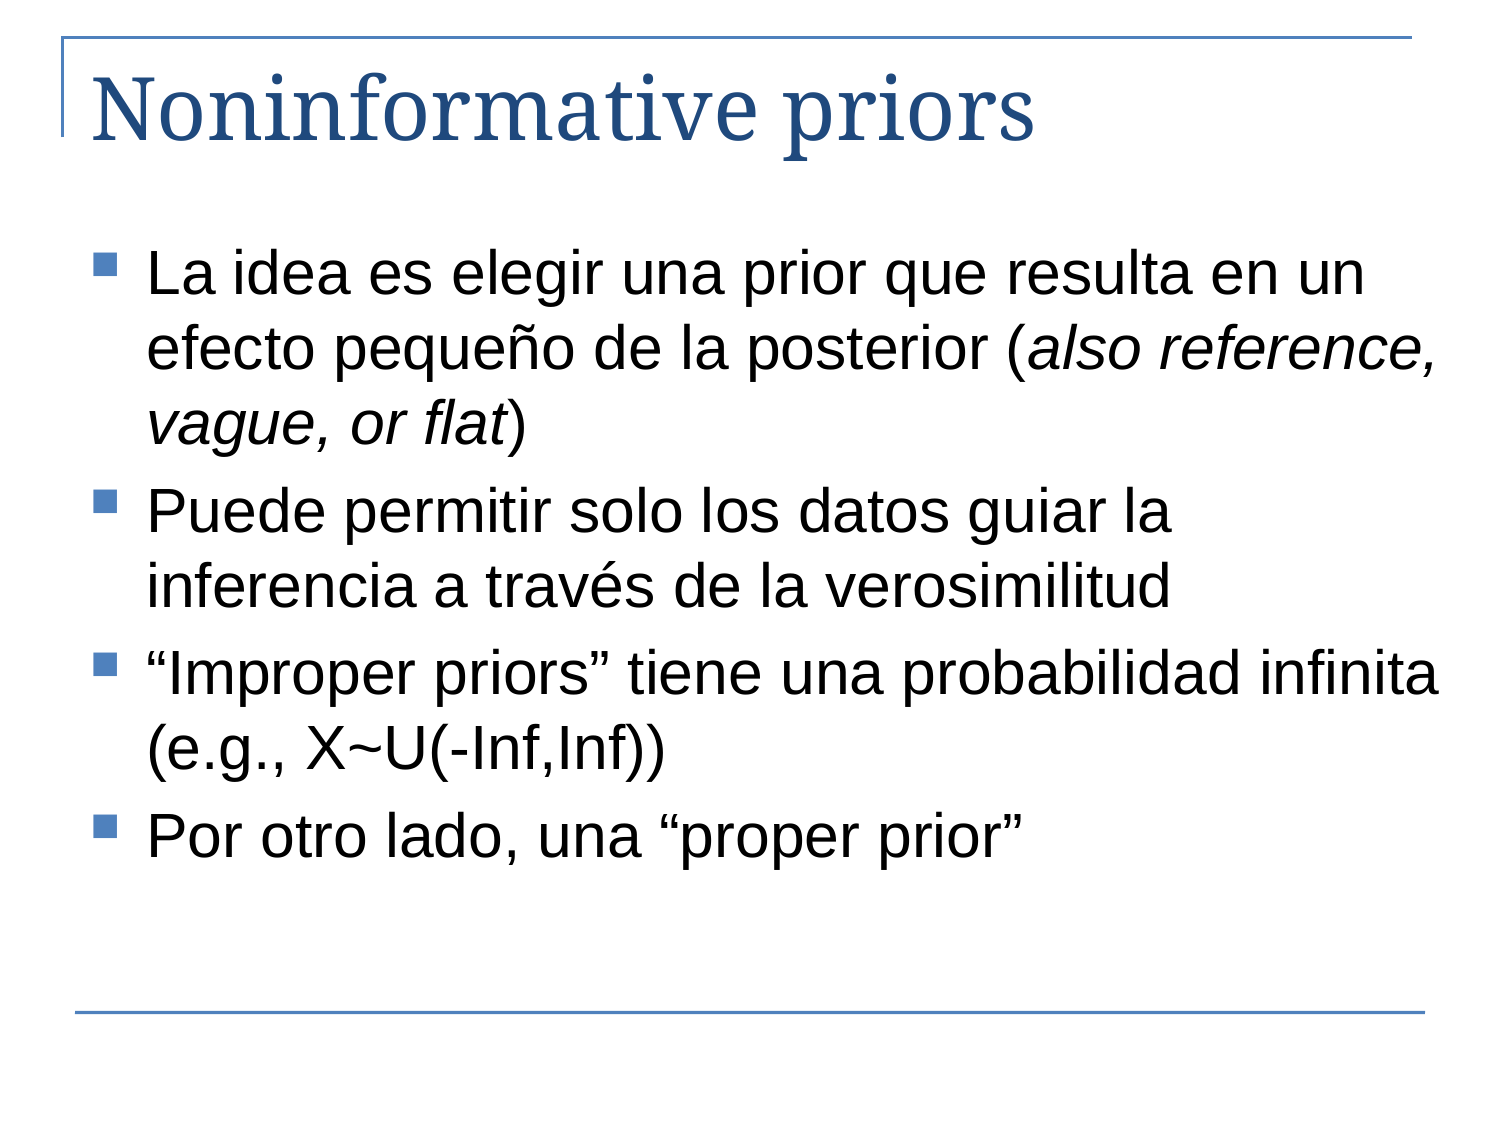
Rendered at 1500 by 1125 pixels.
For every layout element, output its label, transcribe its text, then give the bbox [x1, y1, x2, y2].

list La idea es elegir una prior que resulta en un efecto pequeño de la posterior (also reference, vague, or flat) Puede permitir solo los datos guiar la inferencia a través de la verosimilitud “Improper priors” tiene una probabilidad infinita (e.g., X~U(-Inf,Inf)) Por otro lado, una “proper prior” [75, 224, 1462, 969]
title Noninformative priors [75, 45, 1425, 224]
